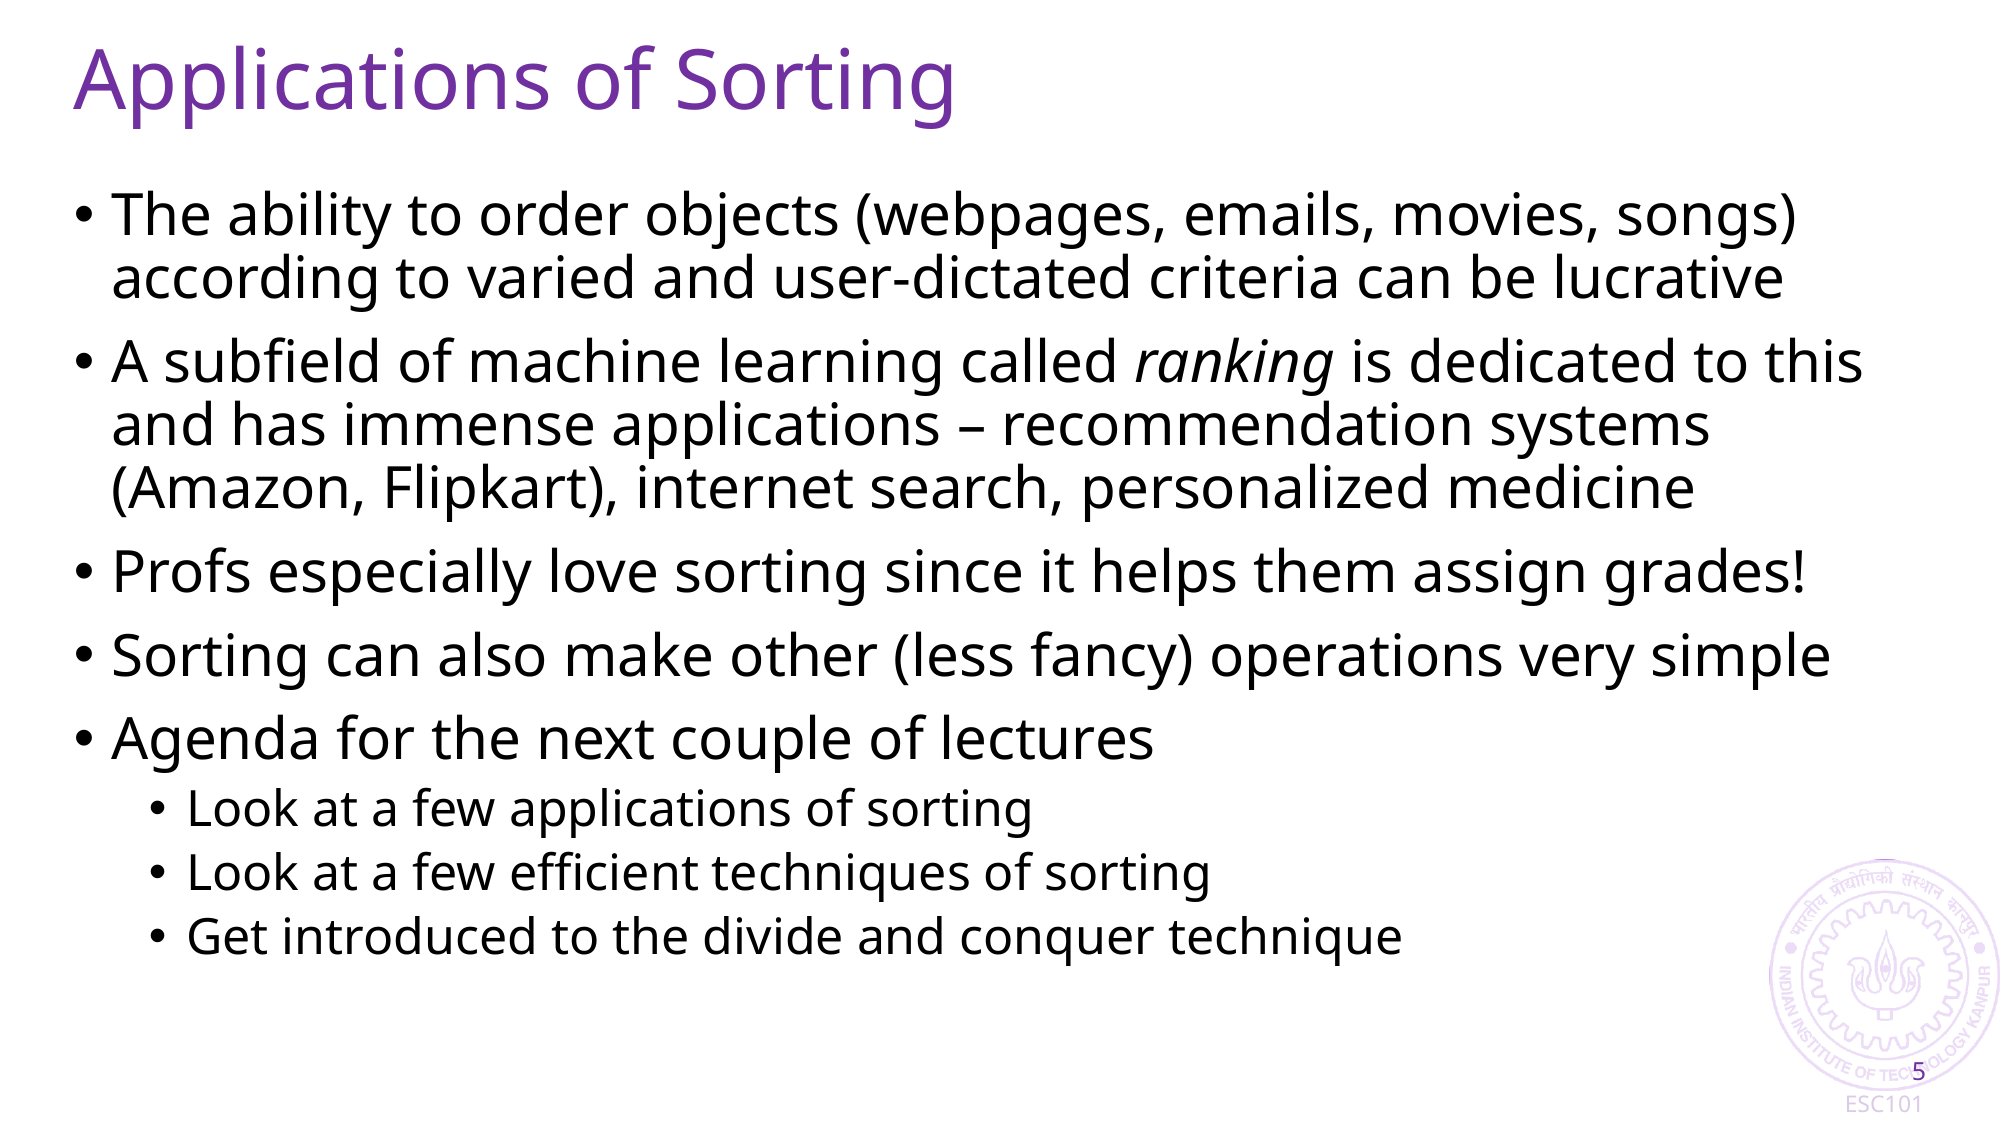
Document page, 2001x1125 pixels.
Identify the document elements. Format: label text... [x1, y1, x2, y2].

list The ability to order objects (webpages, emails, movies, songs) according to varied and user-dictated criteria can be lucrative A subfield of machine learning called ranking is dedicated to this and has immense applications – recommendation systems (Amazon, Flipkart), internet search, personalized medicine Profs especially love sorting since it helps them assign grades! Sorting can also make other (less fancy) operations very simple Agenda for the next couple of lectures Look at a few applications of sorting Look at a few efficient techniques of sorting Get introduced to the divide and conquer technique [58, 178, 1942, 1103]
slide_number 5 [1863, 1042, 1942, 1103]
footer [319, 1042, 1863, 1103]
title Applications of Sorting [58, 0, 1942, 165]
